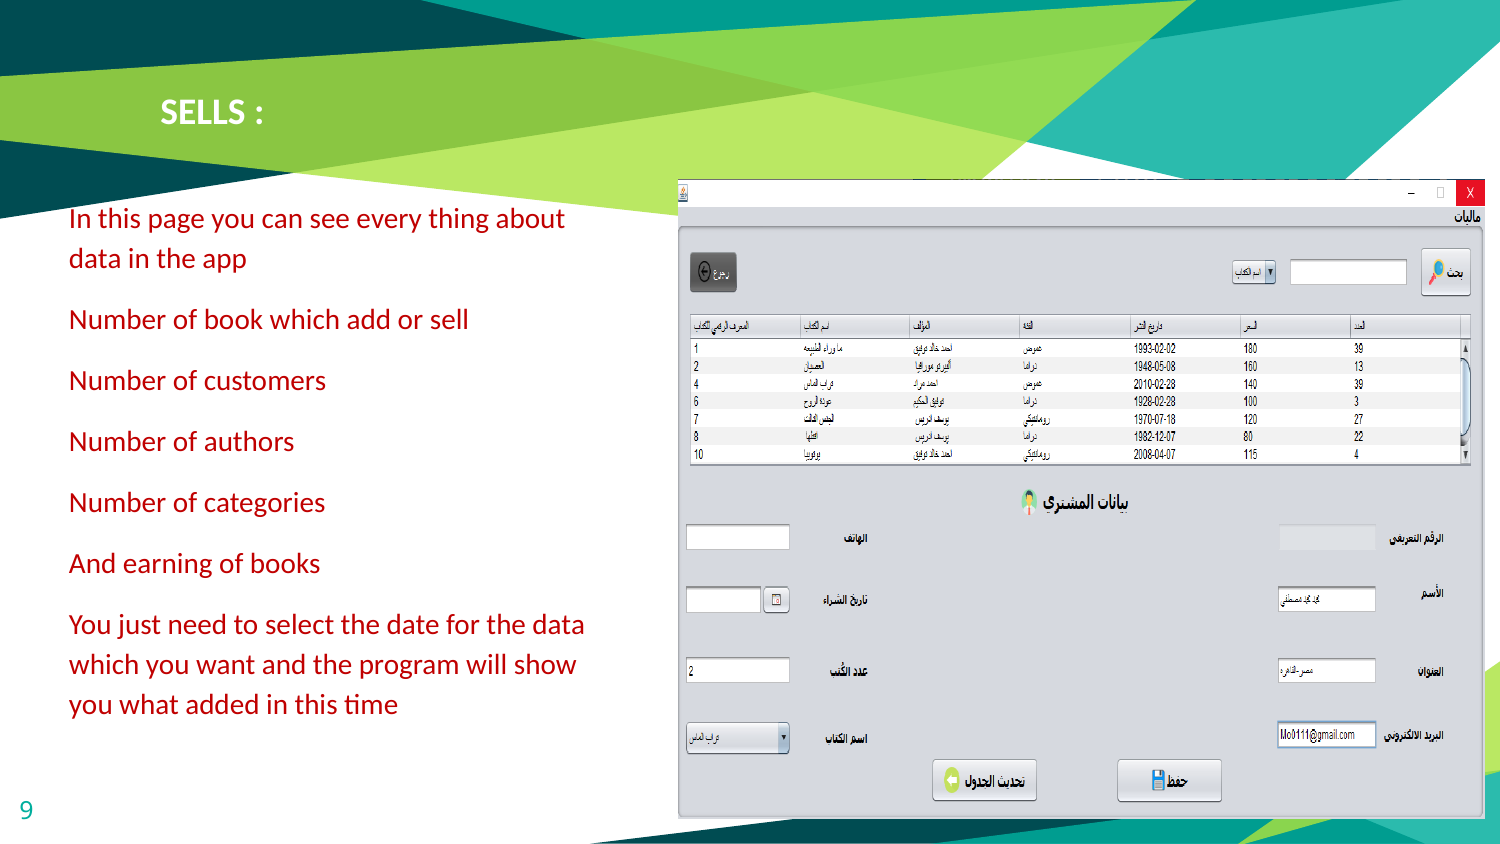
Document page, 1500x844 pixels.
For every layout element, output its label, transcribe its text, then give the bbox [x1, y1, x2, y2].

title SELLS : [145, 65, 1355, 206]
slide_number 9 [4, 779, 95, 844]
picture [677, 178, 1485, 819]
list In this page you can see every thing about data in the app Number of book which add or sell Number of customers Number of authors Number of categories And earning of books You just need to select the date for the data which you want and the program will show you what added in this time [53, 179, 638, 742]
